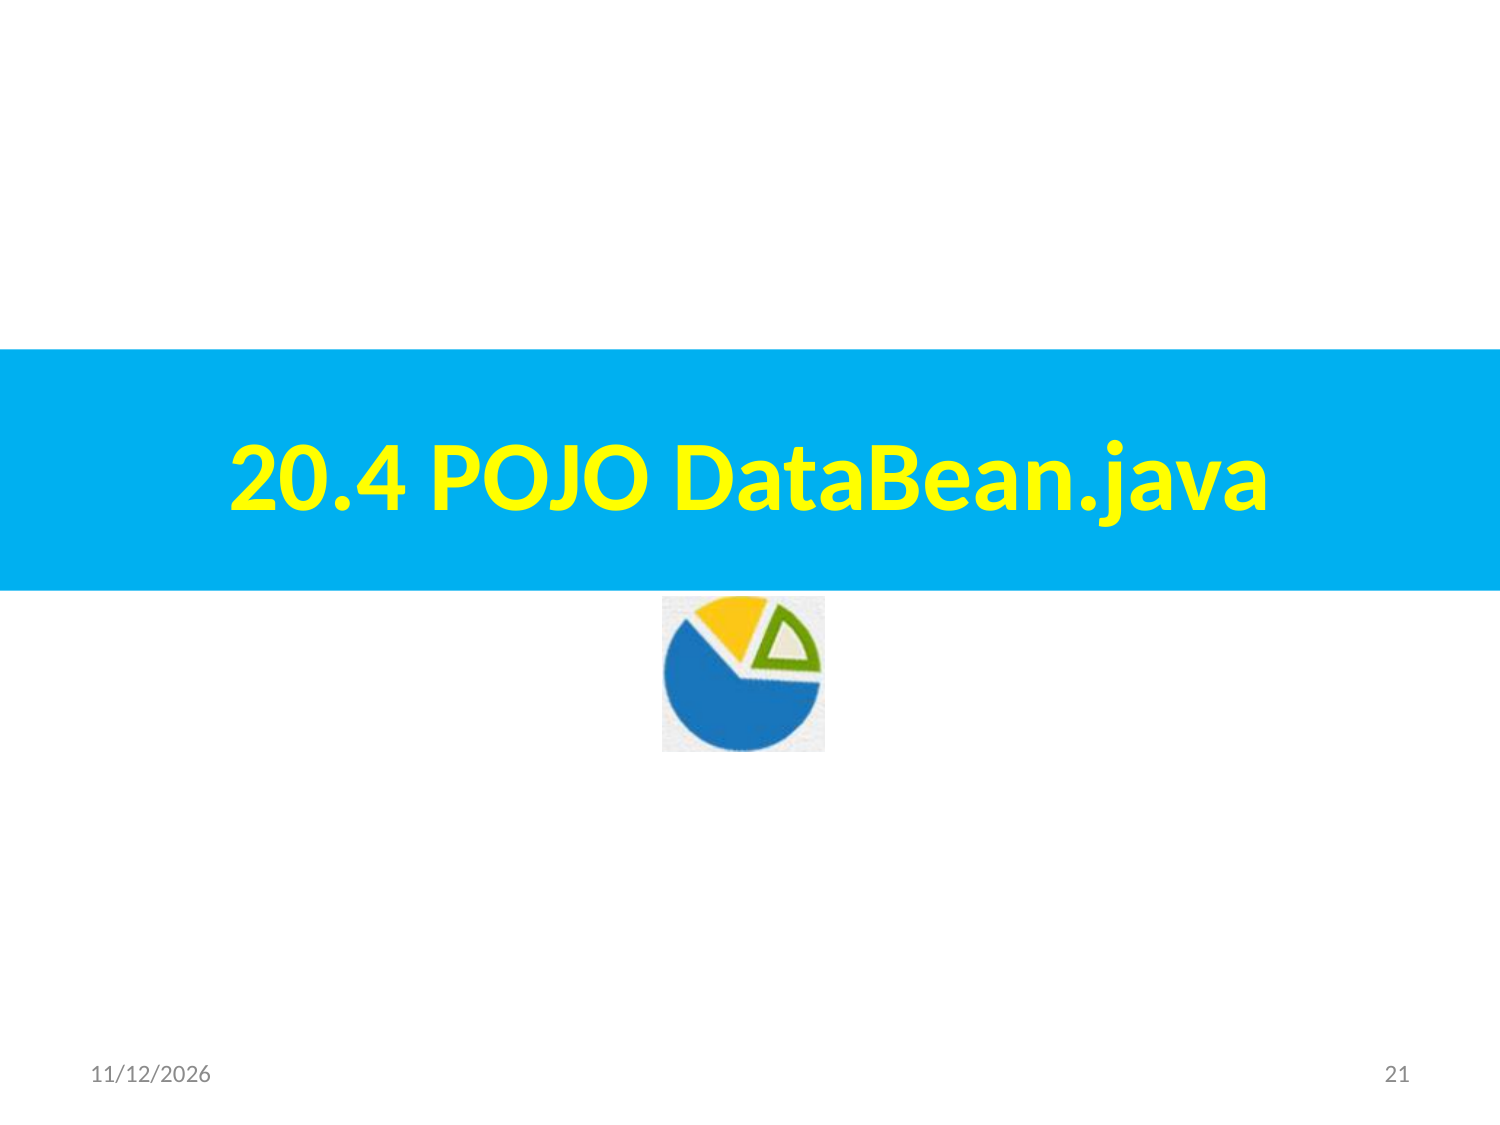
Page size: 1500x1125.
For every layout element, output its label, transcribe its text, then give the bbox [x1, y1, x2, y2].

slide_number 21 [1074, 1042, 1425, 1103]
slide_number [75, 1042, 425, 1103]
title 20.4 POJO DataBean.java [0, 349, 1500, 591]
picture [662, 595, 826, 752]
